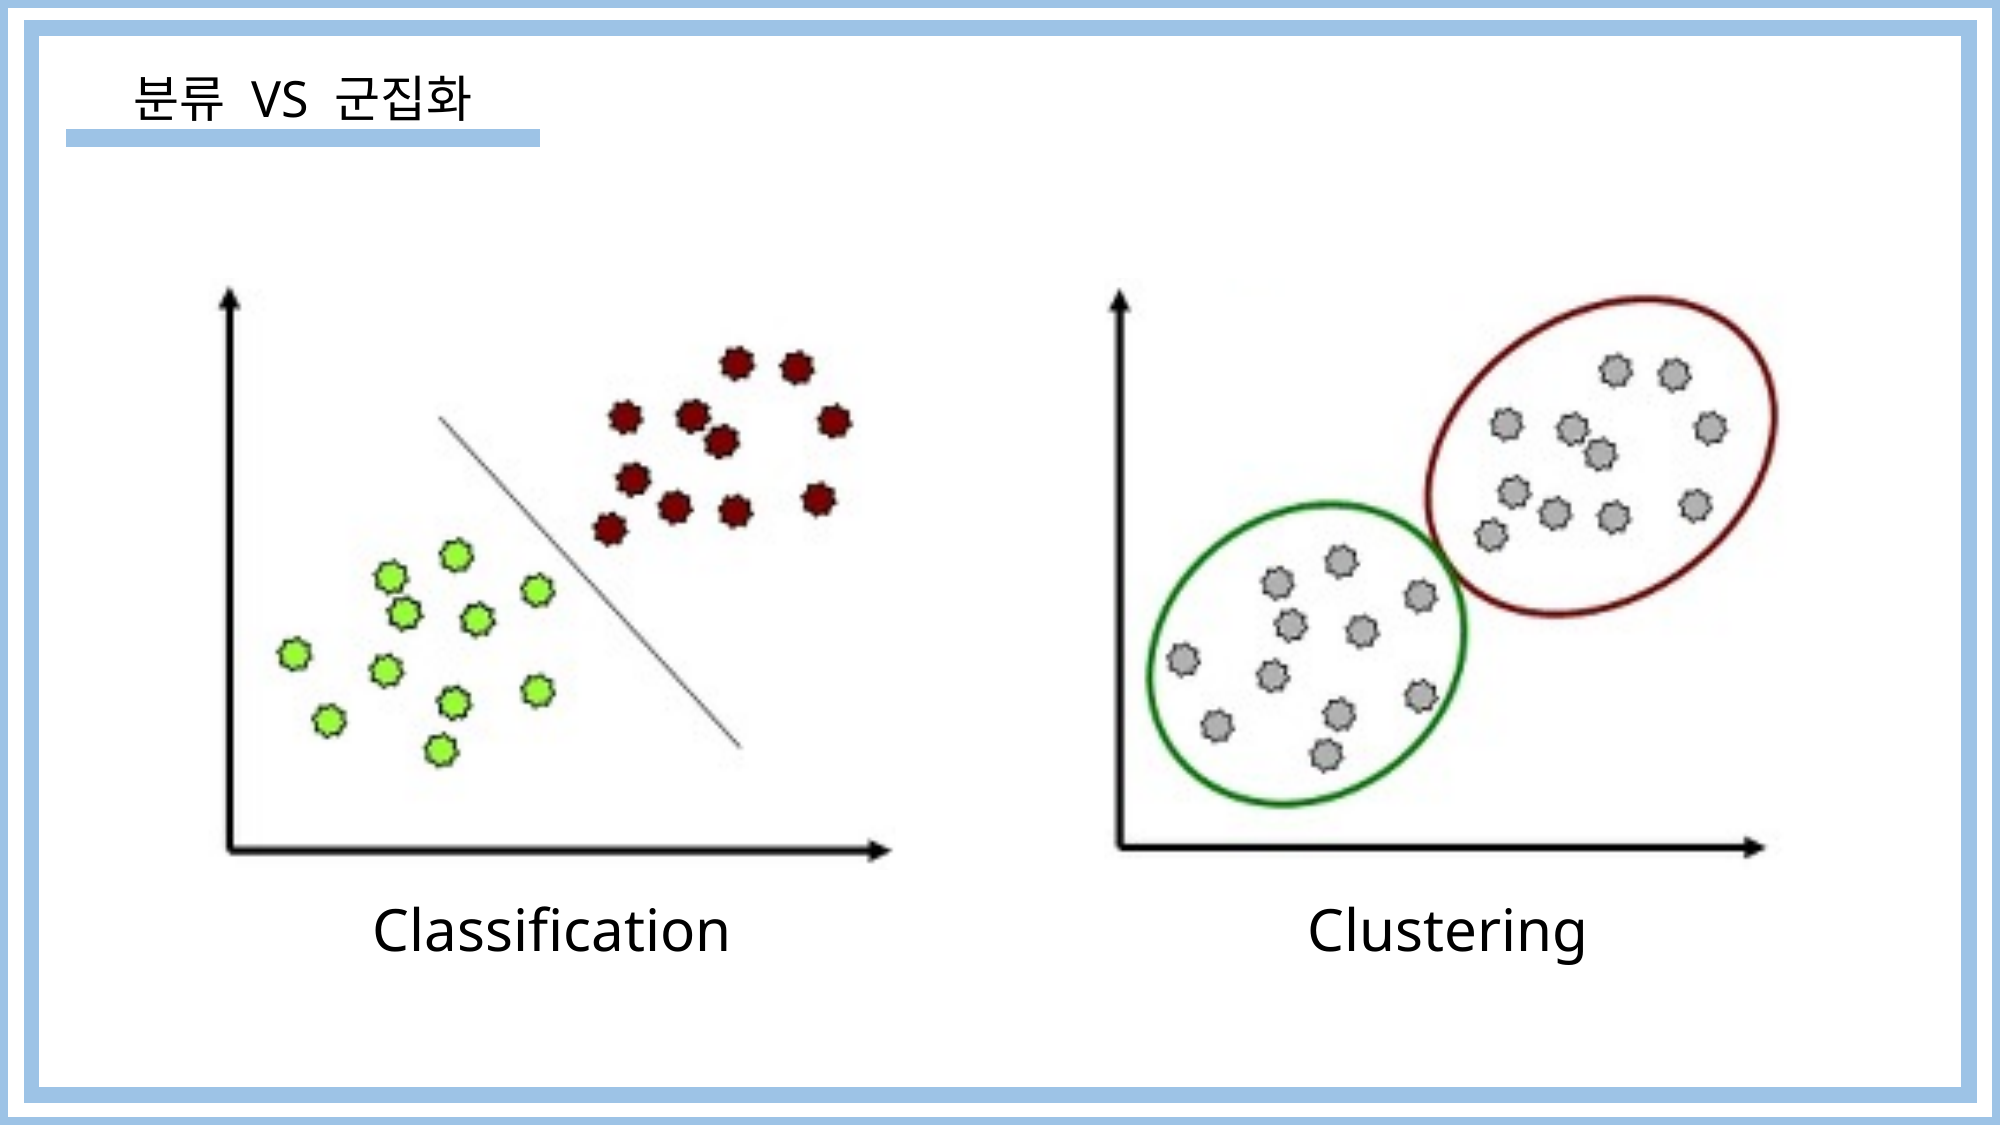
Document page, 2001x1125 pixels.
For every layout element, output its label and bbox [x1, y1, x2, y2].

text_box [208, 278, 1792, 978]
text_box [66, 59, 540, 146]
text_box [0, 0, 2000, 1125]
